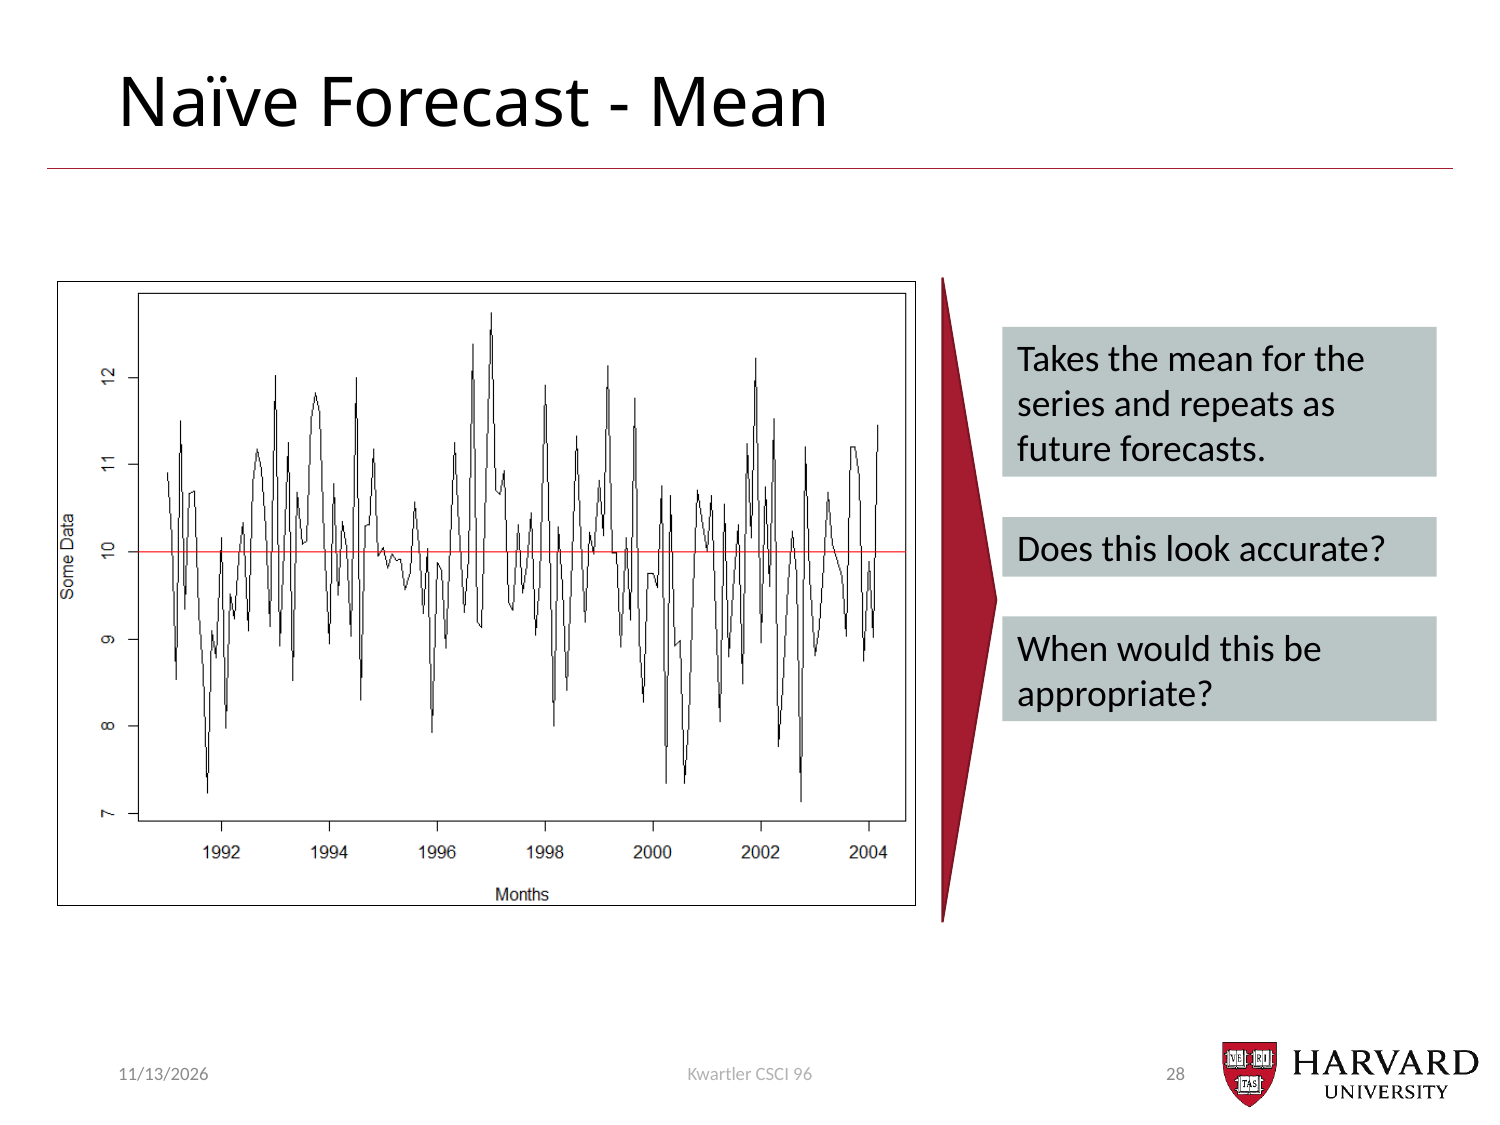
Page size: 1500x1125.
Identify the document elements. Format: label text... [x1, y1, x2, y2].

text_box Does this look accurate? [1002, 517, 1437, 577]
text_box Takes the mean for the series and repeats as future forecasts. [1002, 326, 1437, 477]
picture [57, 281, 916, 906]
text_box [941, 277, 998, 923]
footer Kwartler CSCI 96 [496, 1042, 1004, 1103]
title Naïve Forecast - Mean [103, 59, 1397, 157]
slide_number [103, 1042, 441, 1103]
slide_number 28 [1059, 1042, 1200, 1103]
picture [1200, 1024, 1500, 1125]
text_box When would this be appropriate? [1002, 616, 1437, 722]
